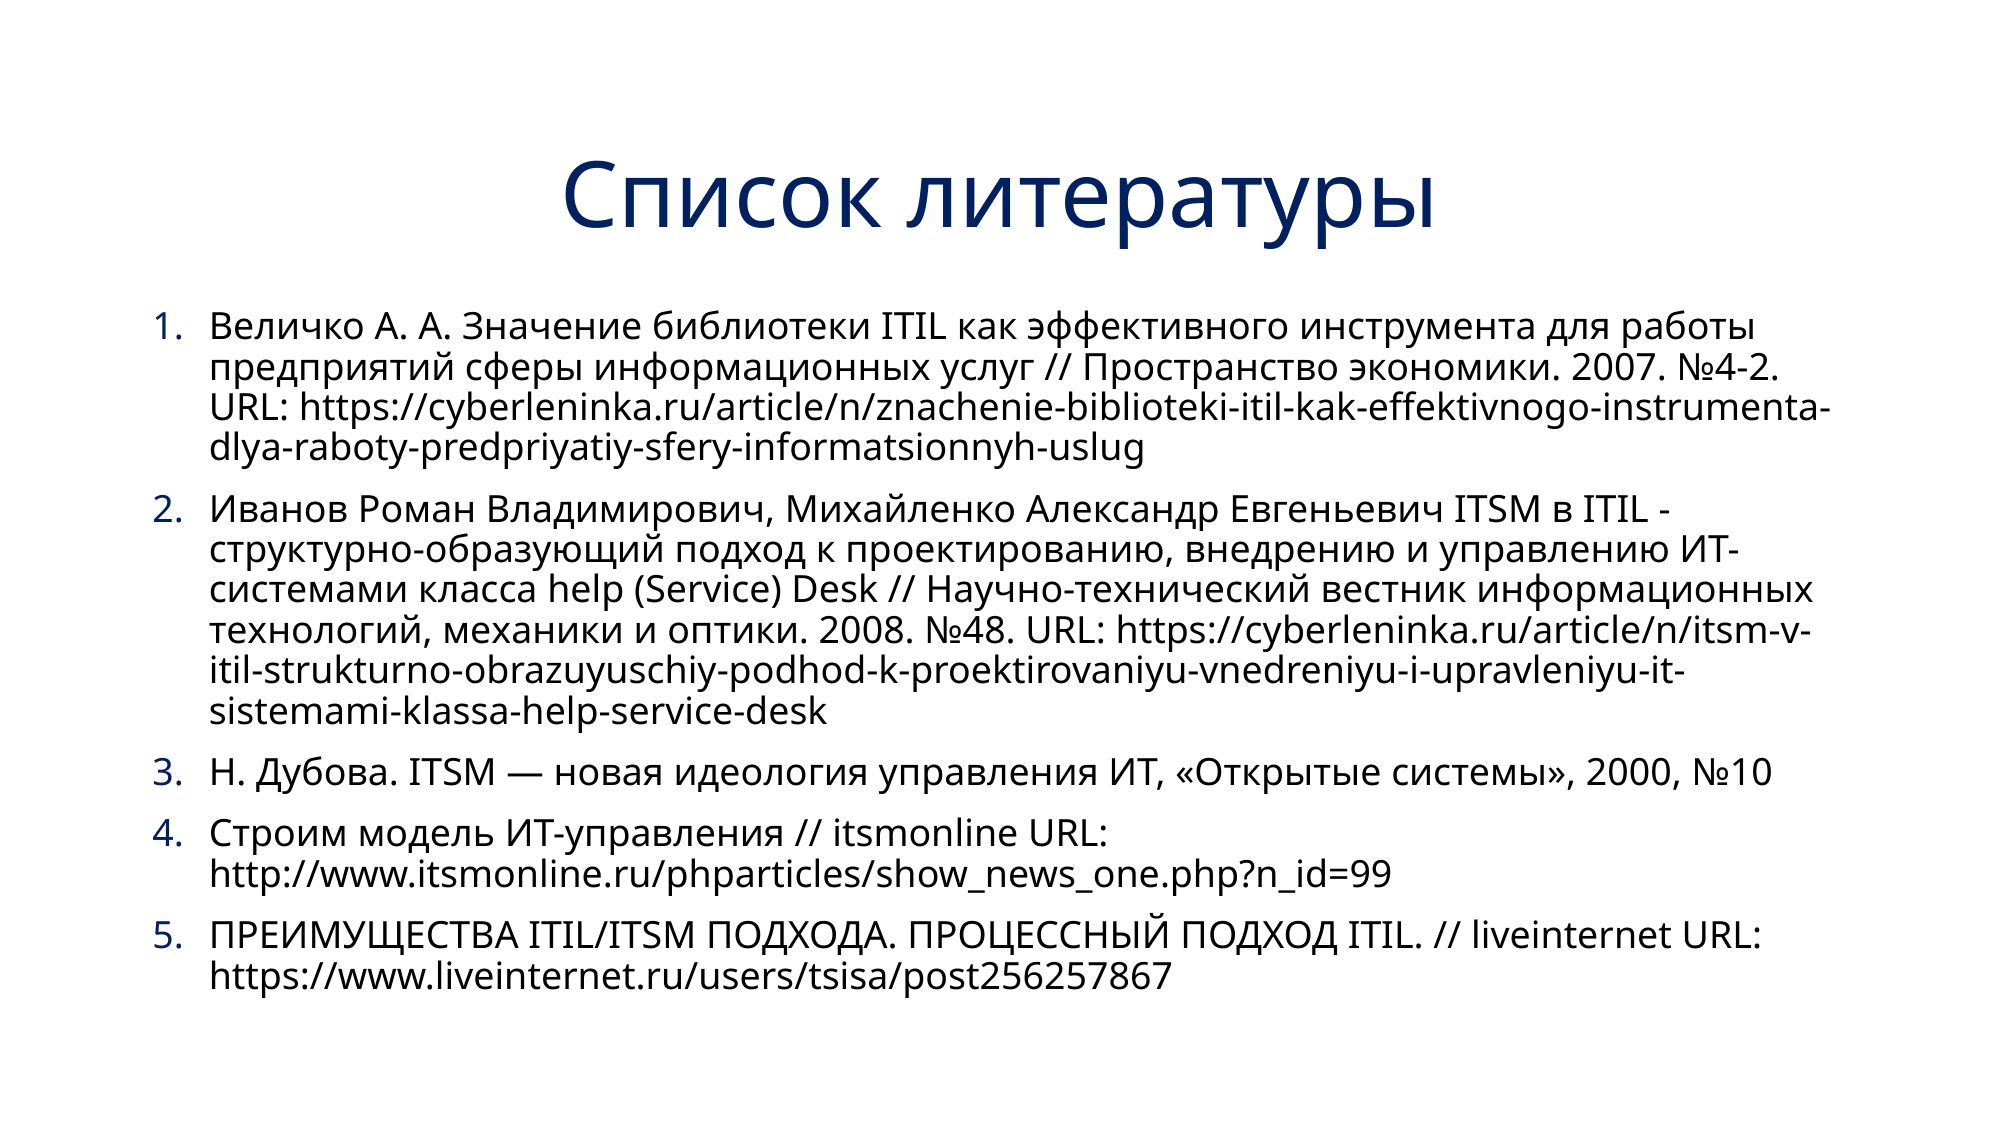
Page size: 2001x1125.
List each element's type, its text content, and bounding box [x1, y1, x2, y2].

list Величко А. А. Значение библиотеки ITIL как эффективного инструмента для работы предприятий сферы информационных услуг // Пространство экономики. 2007. №4-2. URL: https://cyberleninka.ru/article/n/znachenie-biblioteki-itil-kak-effektivnogo-instrumenta-dlya-raboty-predpriyatiy-sfery-informatsionnyh-uslug Иванов Роман Владимирович, Михайленко Александр Евгеньевич ITSM в ITIL - структурно-образующий подход к проектированию, внедрению и управлению ИТ-системами класса help (Service) Desk // Научно-технический вестник информационных технологий, механики и оптики. 2008. №48. URL: https://cyberleninka.ru/article/n/itsm-v-itil-strukturno-obrazuyuschiy-podhod-k-proektirovaniyu-vnedreniyu-i-upravleniyu-it-sistemami-klassa-help-service-desk Н. Дубова. ITSM — новая идеология управления ИТ, «Открытые системы», 2000, №10 Строим модель ИТ-управления // itsmonline URL: http://www.itsmonline.ru/phparticles/show_news_one.php?n_id=99 ПРЕИМУЩЕСТВА ITIL/ITSM ПОДХОДА. ПРОЦЕССНЫЙ ПОДХОД ITIL. // liveinternet URL: https://www.liveinternet.ru/users/tsisa/post256257867 [137, 300, 1863, 1032]
text_box Список литературы [137, 82, 1863, 300]
